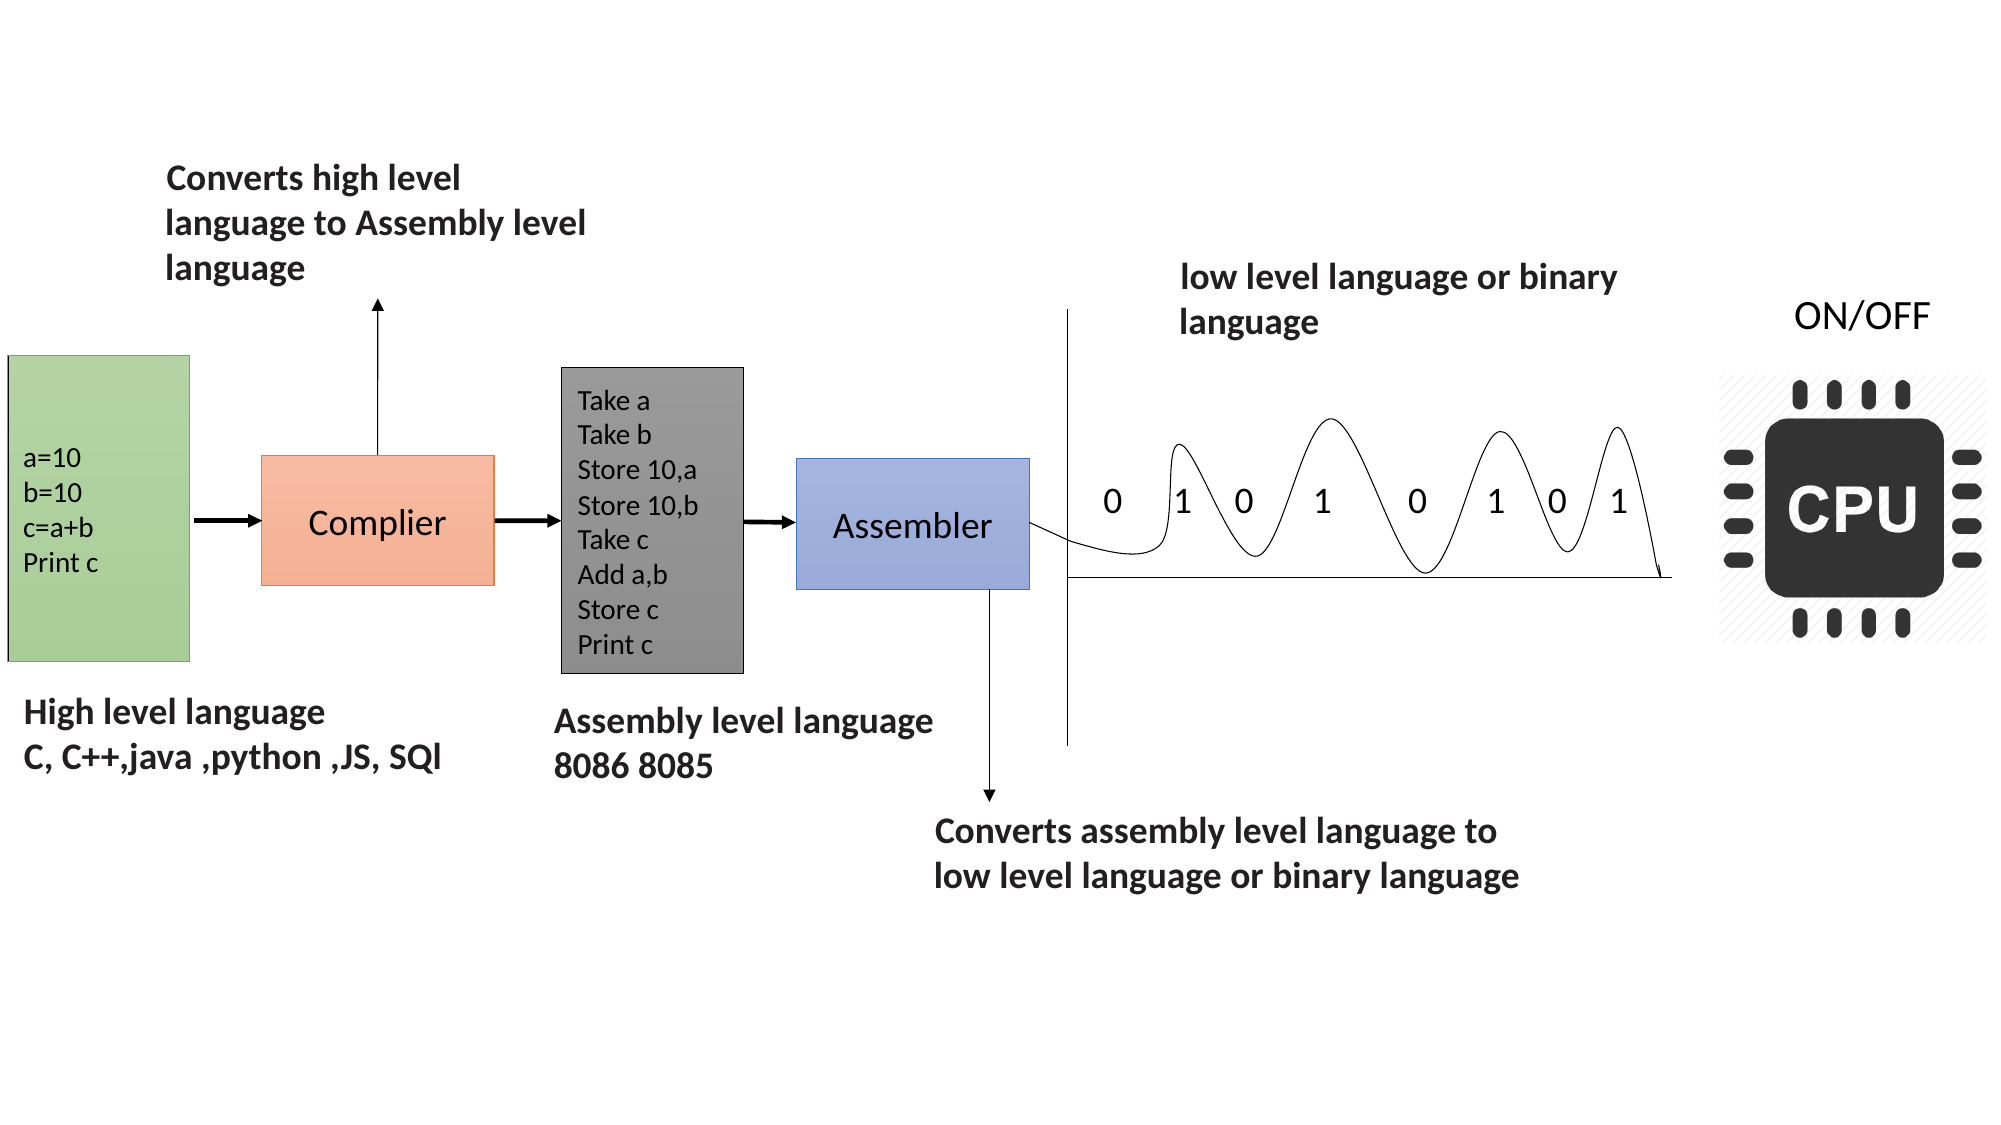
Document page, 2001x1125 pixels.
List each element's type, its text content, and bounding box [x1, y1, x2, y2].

text_box ON/OFF [1786, 280, 1939, 346]
picture [1716, 372, 1989, 645]
text_box [371, 298, 384, 455]
text_box High level language C, C++,java ,python ,JS, SQl [15, 679, 455, 785]
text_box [260, 455, 495, 587]
text_box Assembly level language 8086 8085 [544, 689, 985, 794]
text_box [495, 514, 561, 528]
text_box Converts assembly level language to low level language or binary language [926, 798, 1533, 903]
text_box [744, 516, 796, 529]
text_box [983, 590, 996, 798]
text_box [194, 514, 260, 527]
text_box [561, 367, 744, 675]
text_box Converts high level language to Assembly level language [157, 145, 598, 296]
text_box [1163, 221, 1673, 374]
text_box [1070, 418, 1662, 579]
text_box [7, 355, 190, 662]
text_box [796, 458, 1030, 590]
